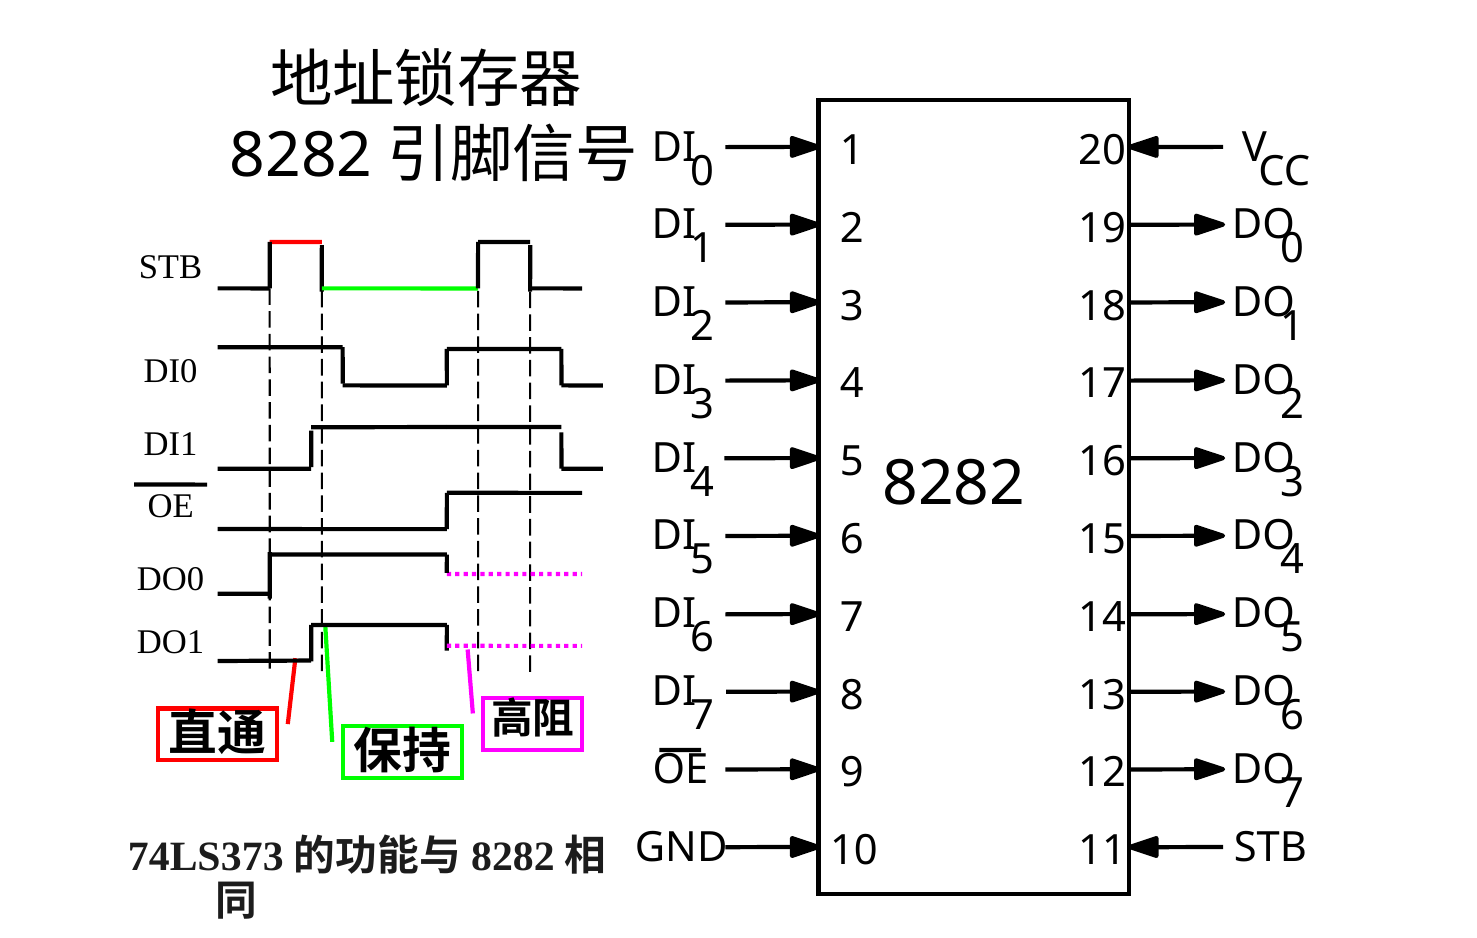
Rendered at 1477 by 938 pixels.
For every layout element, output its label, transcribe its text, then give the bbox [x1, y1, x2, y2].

text_box 直通 [157, 708, 278, 761]
title 地址锁存器8282引脚信号 [207, 34, 660, 194]
text_box 高阻 [483, 697, 583, 750]
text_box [133, 241, 604, 469]
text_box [269, 538, 531, 550]
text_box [133, 551, 583, 662]
text_box 保持 [342, 726, 463, 779]
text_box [133, 483, 583, 530]
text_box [269, 671, 531, 679]
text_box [649, 100, 1306, 894]
text_box 74LS373的功能与8282相同 [113, 827, 636, 932]
